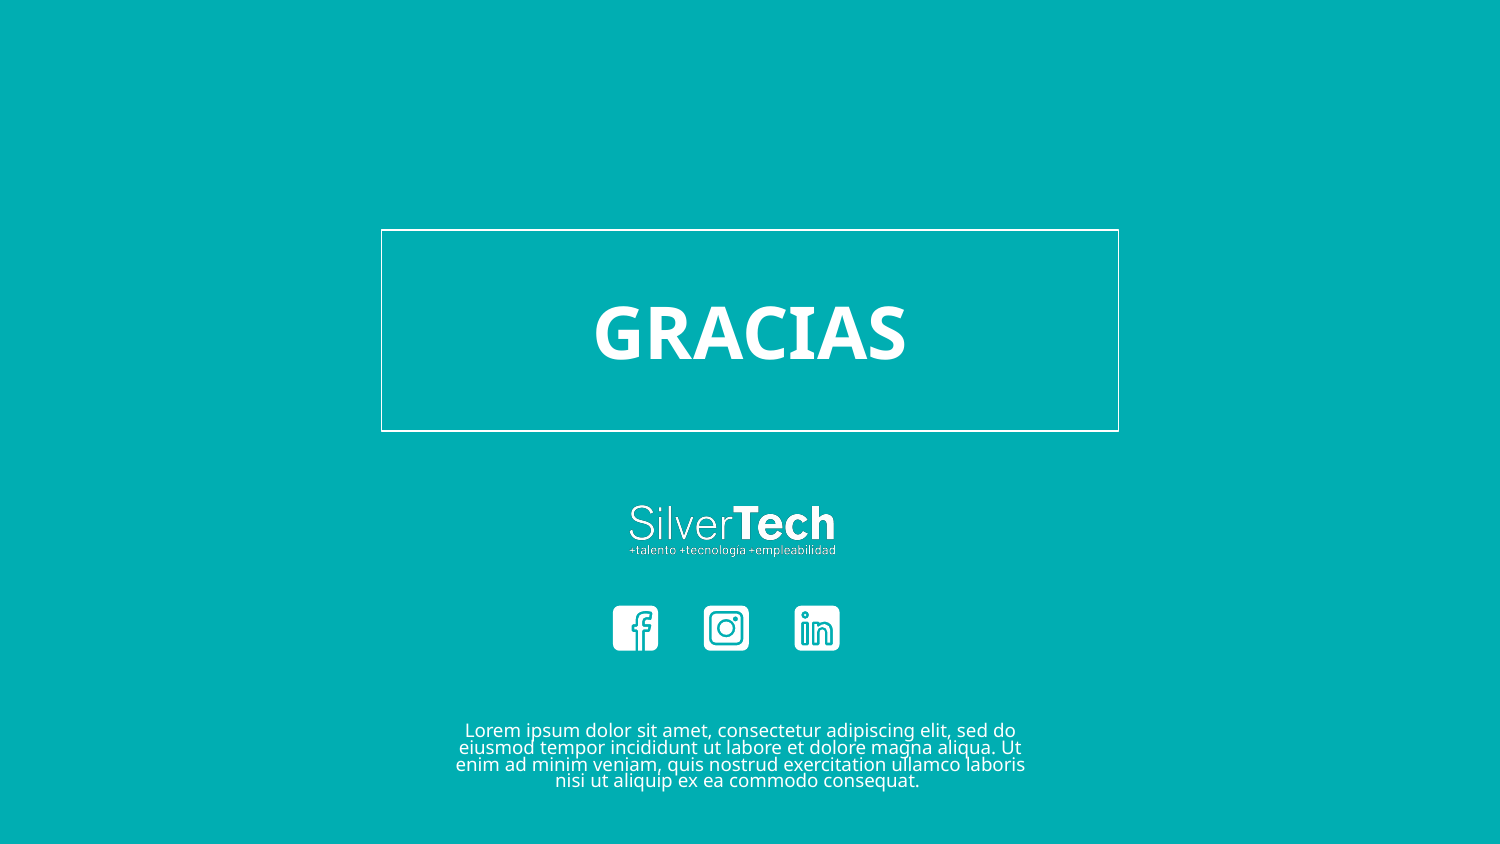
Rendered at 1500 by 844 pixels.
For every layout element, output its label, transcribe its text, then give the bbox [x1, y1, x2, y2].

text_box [612, 605, 659, 651]
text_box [703, 605, 750, 651]
title GRACIAS [381, 230, 1119, 431]
picture [626, 500, 840, 560]
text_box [794, 605, 840, 651]
subtitle Lorem ipsum dolor sit amet, consectetur adipiscing elit, sed do eiusmod tempor incididunt ut labore et dolore magna aliqua. Ut enim ad minim veniam, quis nostrud exercitation ullamco laboris nisi ut aliquip ex ea commodo consequat. [425, 680, 1055, 835]
